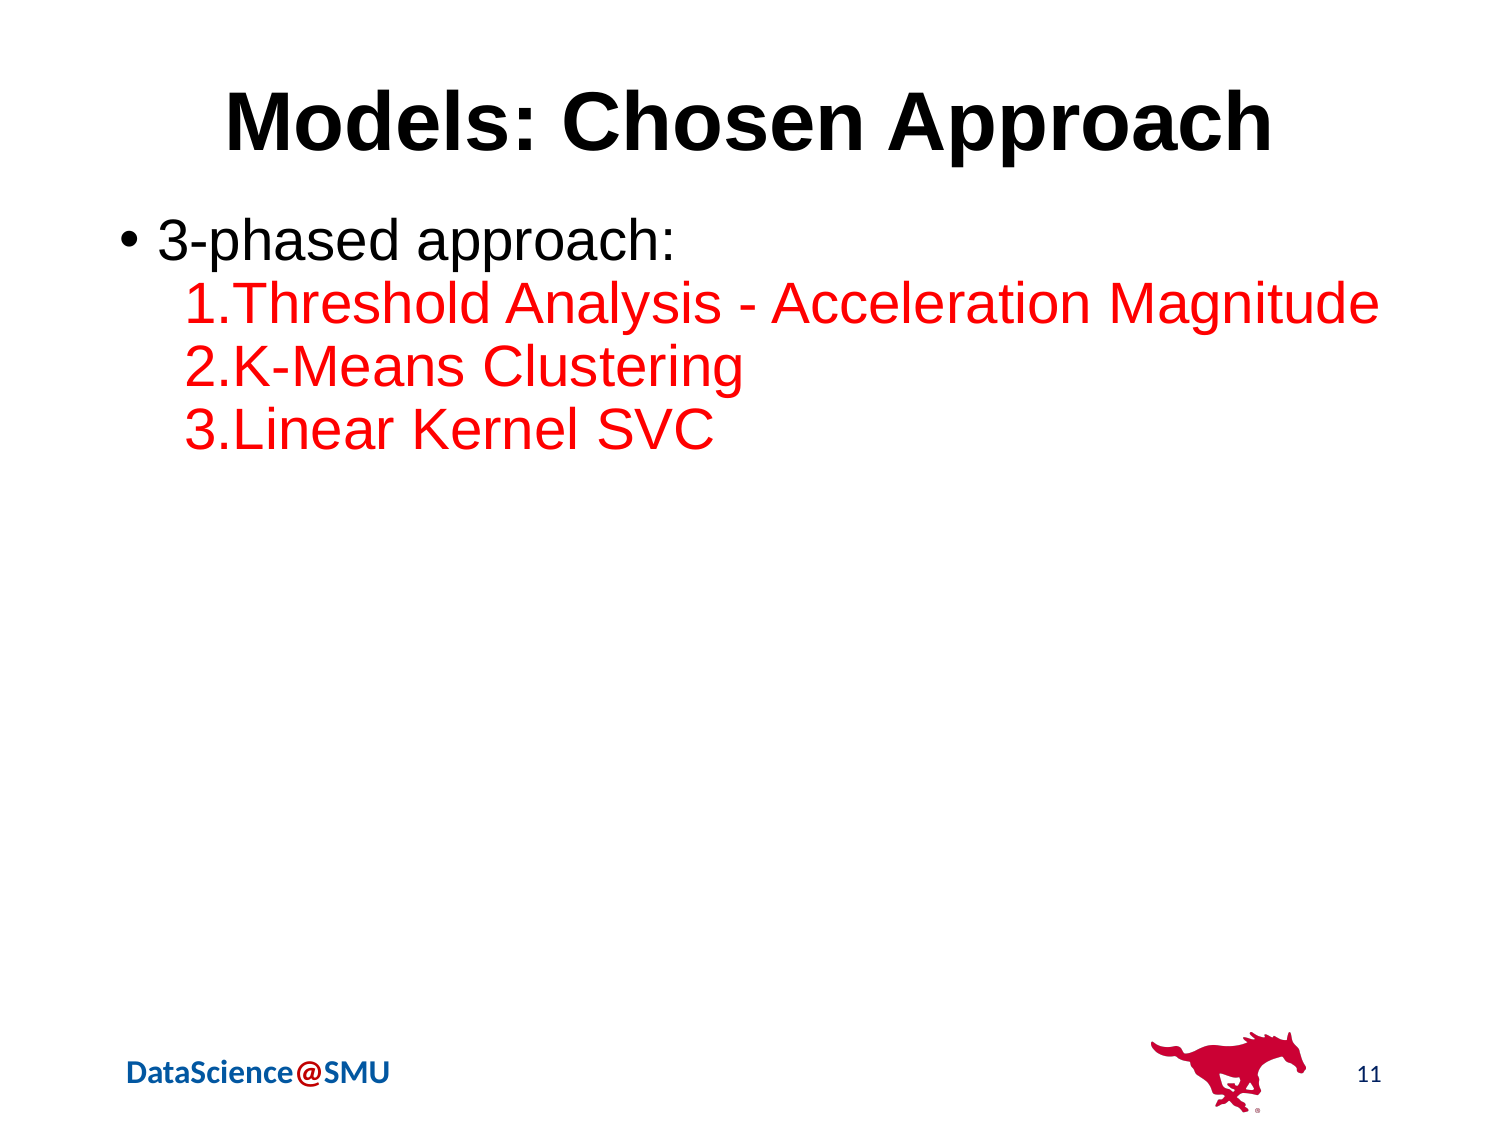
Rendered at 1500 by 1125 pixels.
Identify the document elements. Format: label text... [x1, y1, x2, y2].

title Models: Chosen Approach [103, 59, 1397, 187]
picture [1151, 1103, 1306, 1113]
picture [1151, 1032, 1306, 1042]
list 3-phased approach: Threshold Analysis - Acceleration Magnitude K-Means Clustering Linear Kernel SVC [104, 202, 1399, 1014]
slide_number 11 [1059, 1042, 1397, 1103]
